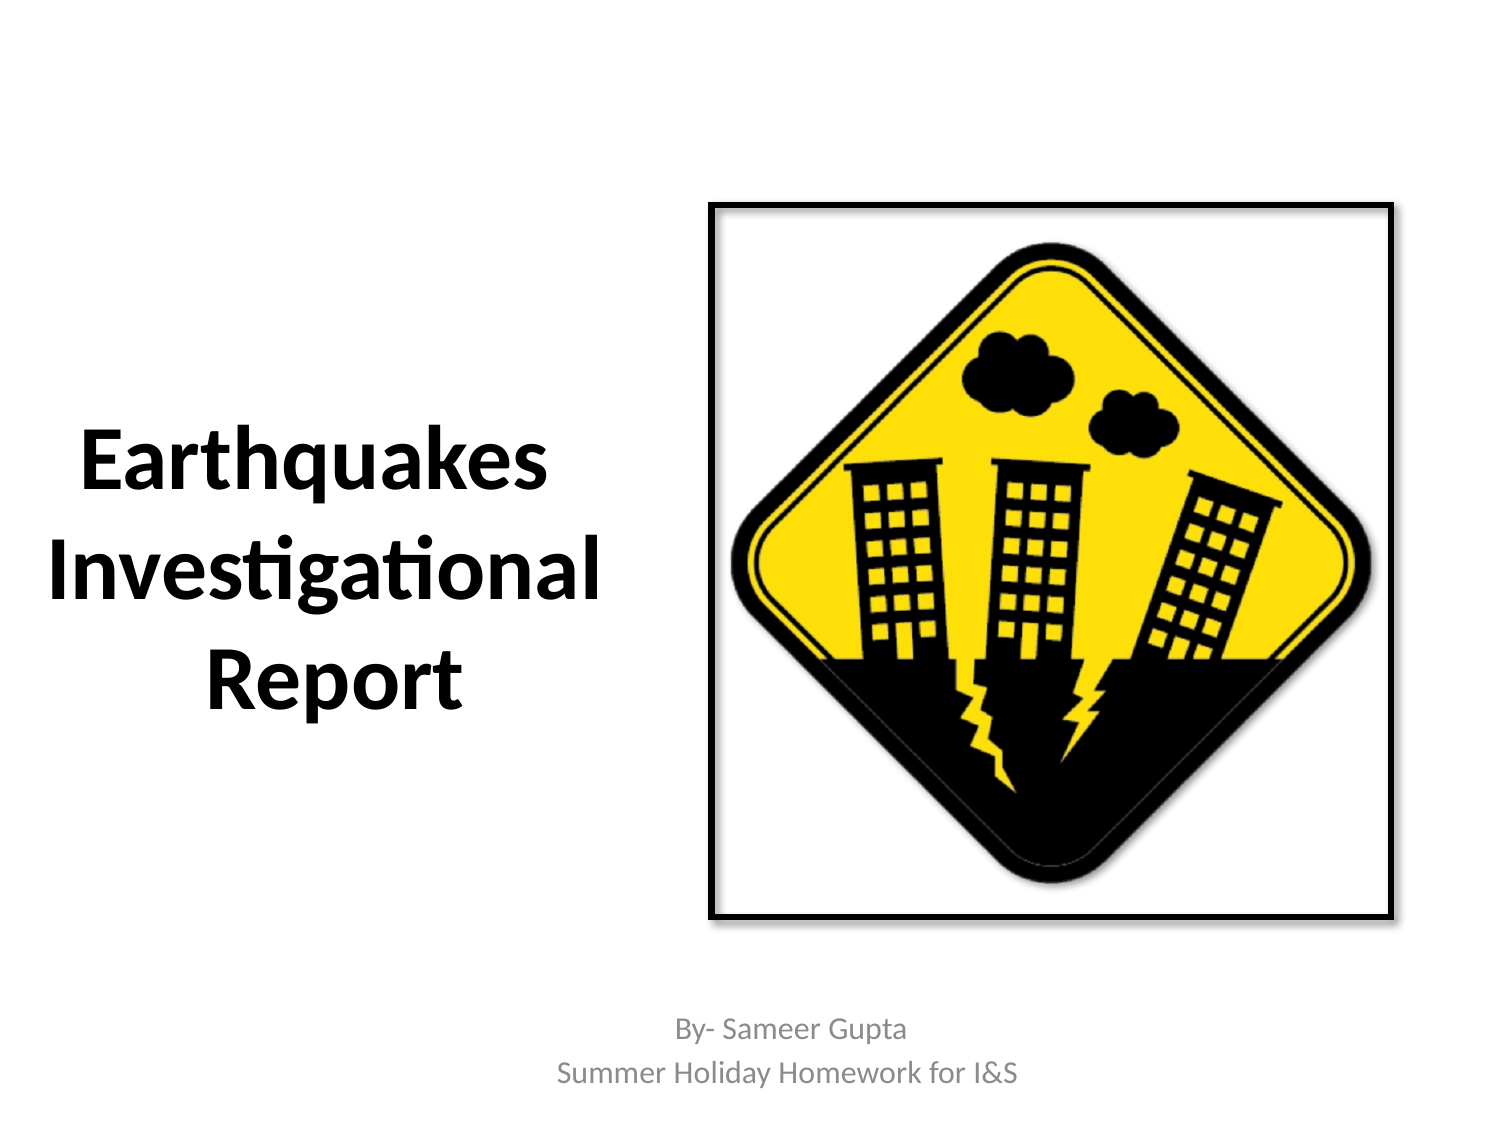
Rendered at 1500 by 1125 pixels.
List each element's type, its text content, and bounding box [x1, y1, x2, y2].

picture [714, 207, 1389, 915]
title Earthquakes Investigational Report [29, 78, 621, 1047]
subtitle By- Sameer Gupta Summer Holiday Homework for I&S [112, 999, 1471, 1099]
